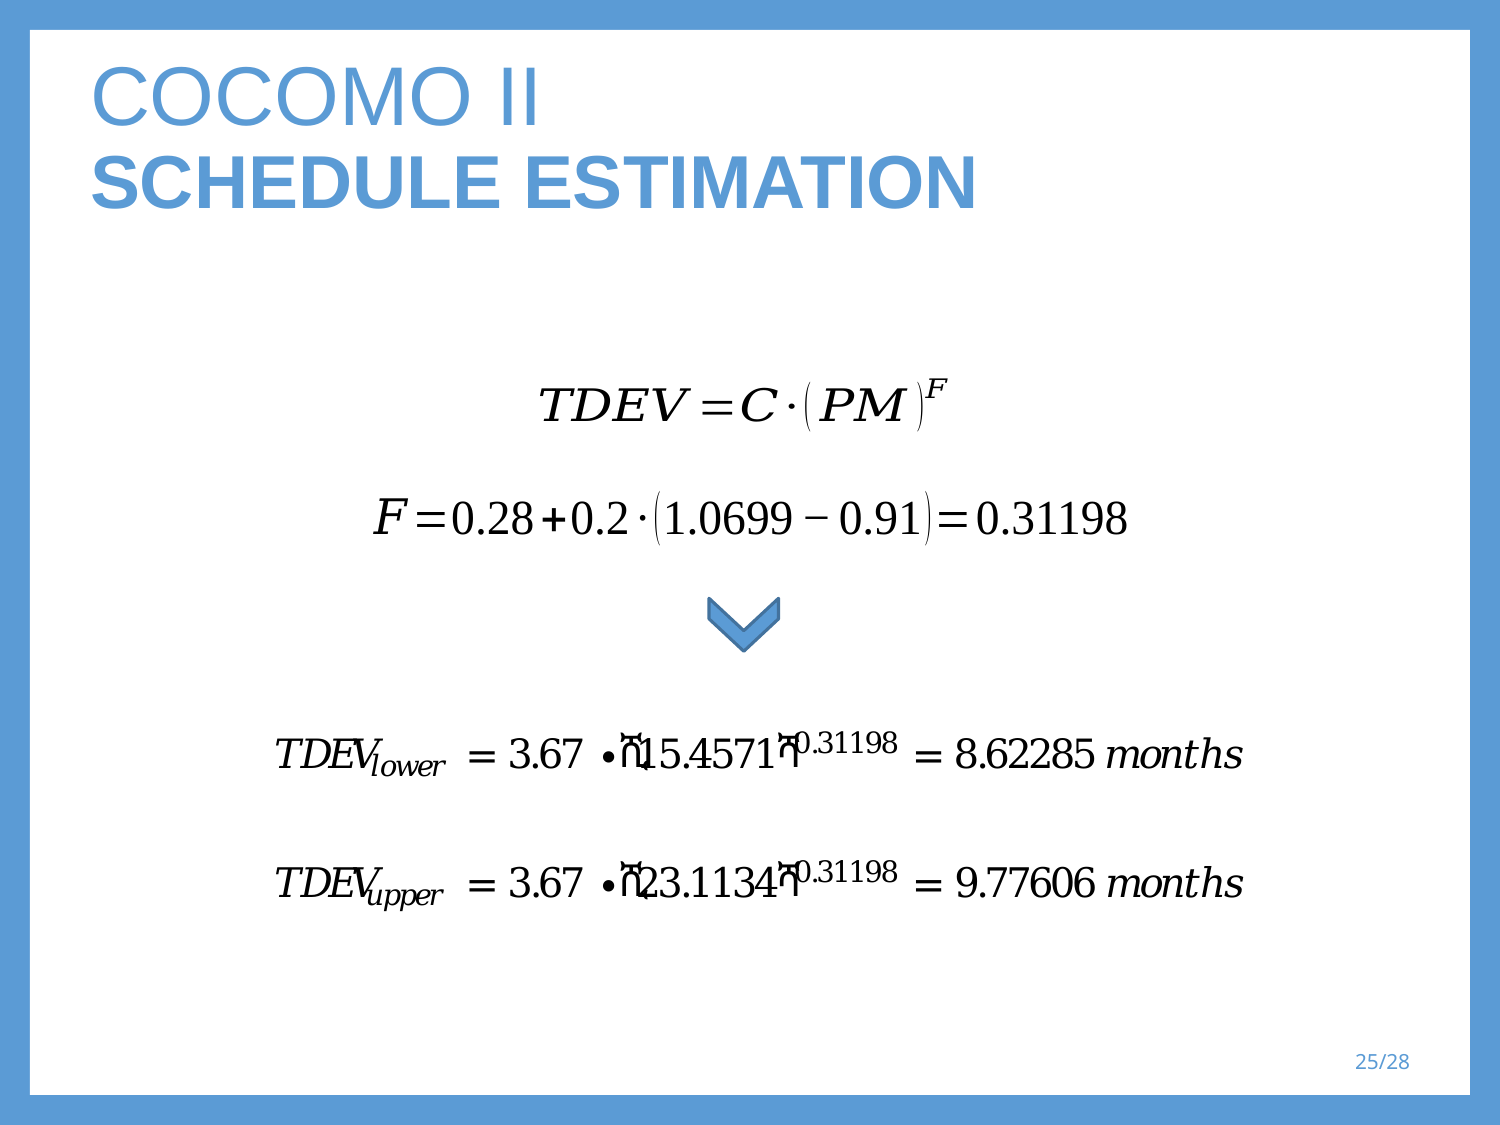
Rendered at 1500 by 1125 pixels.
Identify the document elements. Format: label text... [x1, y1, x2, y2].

slide_number 25/28 [1074, 1025, 1425, 1100]
picture [253, 845, 1289, 929]
text_box [707, 596, 781, 653]
picture [253, 713, 1289, 797]
title COCOMO II SCHEDULE ESTIMATION [75, 45, 1425, 233]
